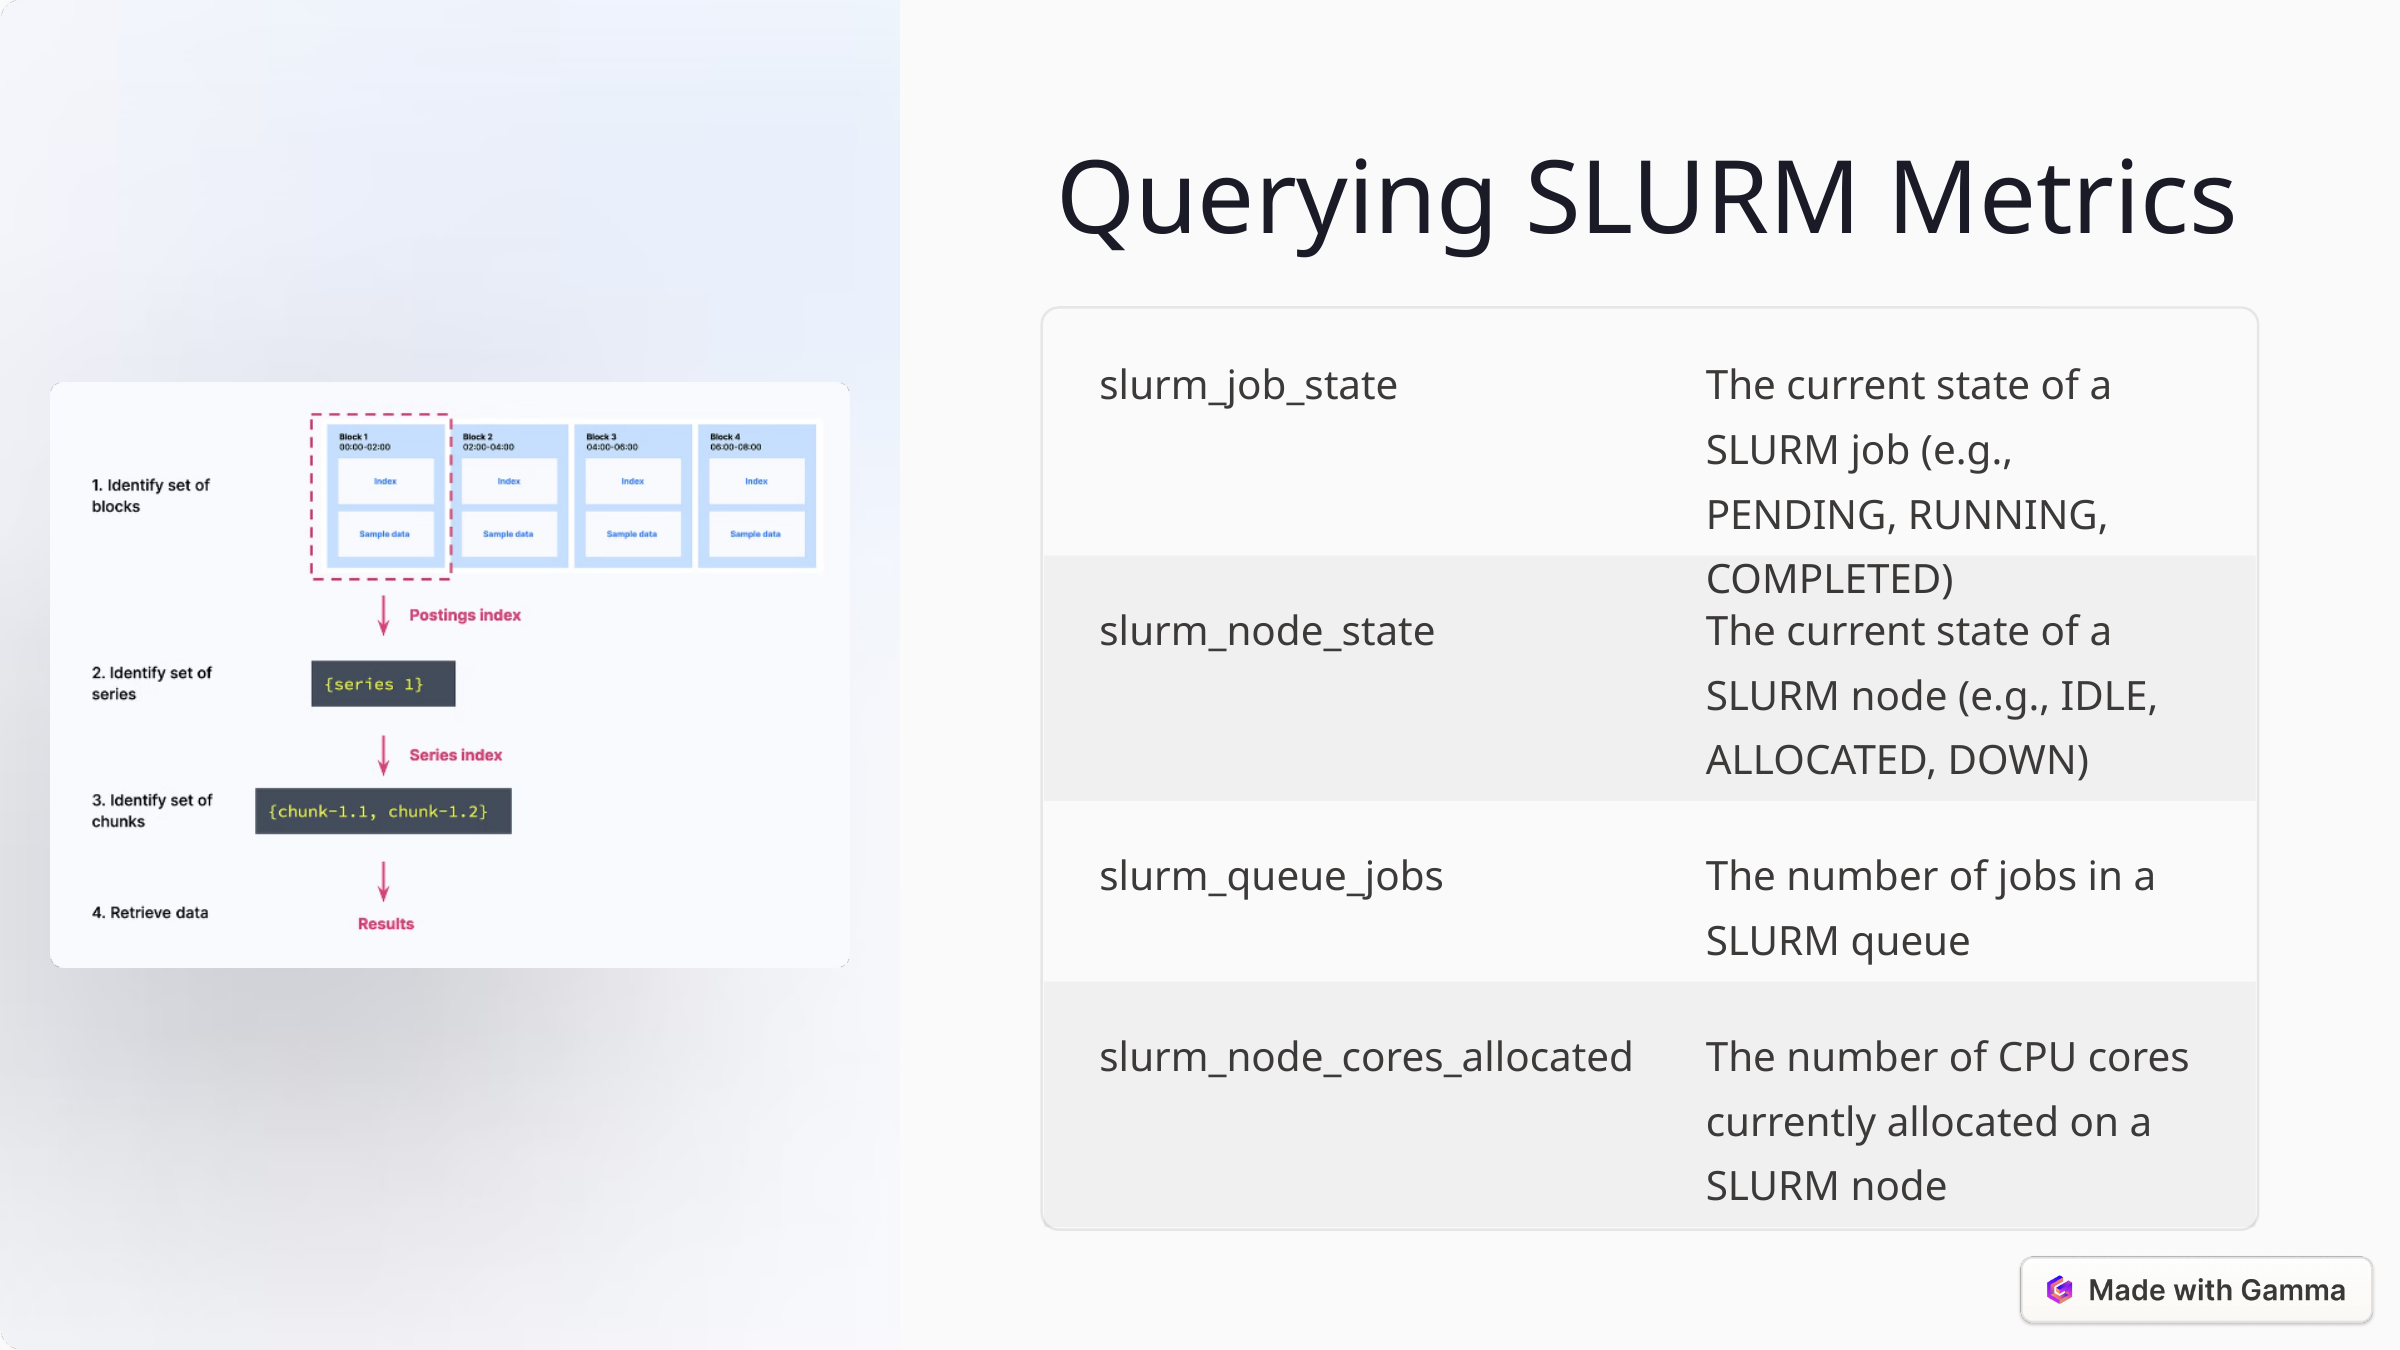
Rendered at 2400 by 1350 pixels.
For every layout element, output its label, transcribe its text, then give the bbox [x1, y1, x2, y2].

text_box [900, 0, 2400, 1350]
text_box The number of CPU cores currently allocated on a SLURM node [1691, 1007, 2216, 1202]
text_box Querying SLURM Metrics [1041, 120, 2215, 247]
text_box slurm_node_state [1084, 581, 1609, 646]
text_box The current state of a SLURM job (e.g., PENDING, RUNNING, COMPLETED) [1691, 335, 2216, 530]
text_box [1044, 981, 2256, 1228]
picture [2008, 1244, 2385, 1335]
text_box [1044, 310, 2256, 555]
text_box [1044, 555, 2256, 801]
text_box [1044, 801, 2256, 981]
text_box slurm_job_state [1084, 335, 1609, 401]
text_box The current state of a SLURM node (e.g., IDLE, ALLOCATED, DOWN) [1691, 581, 2216, 776]
text_box The number of jobs in a SLURM queue [1691, 826, 2216, 957]
text_box slurm_node_cores_allocated [1084, 1007, 1609, 1073]
text_box slurm_queue_jobs [1084, 826, 1609, 892]
picture [0, 0, 900, 1350]
